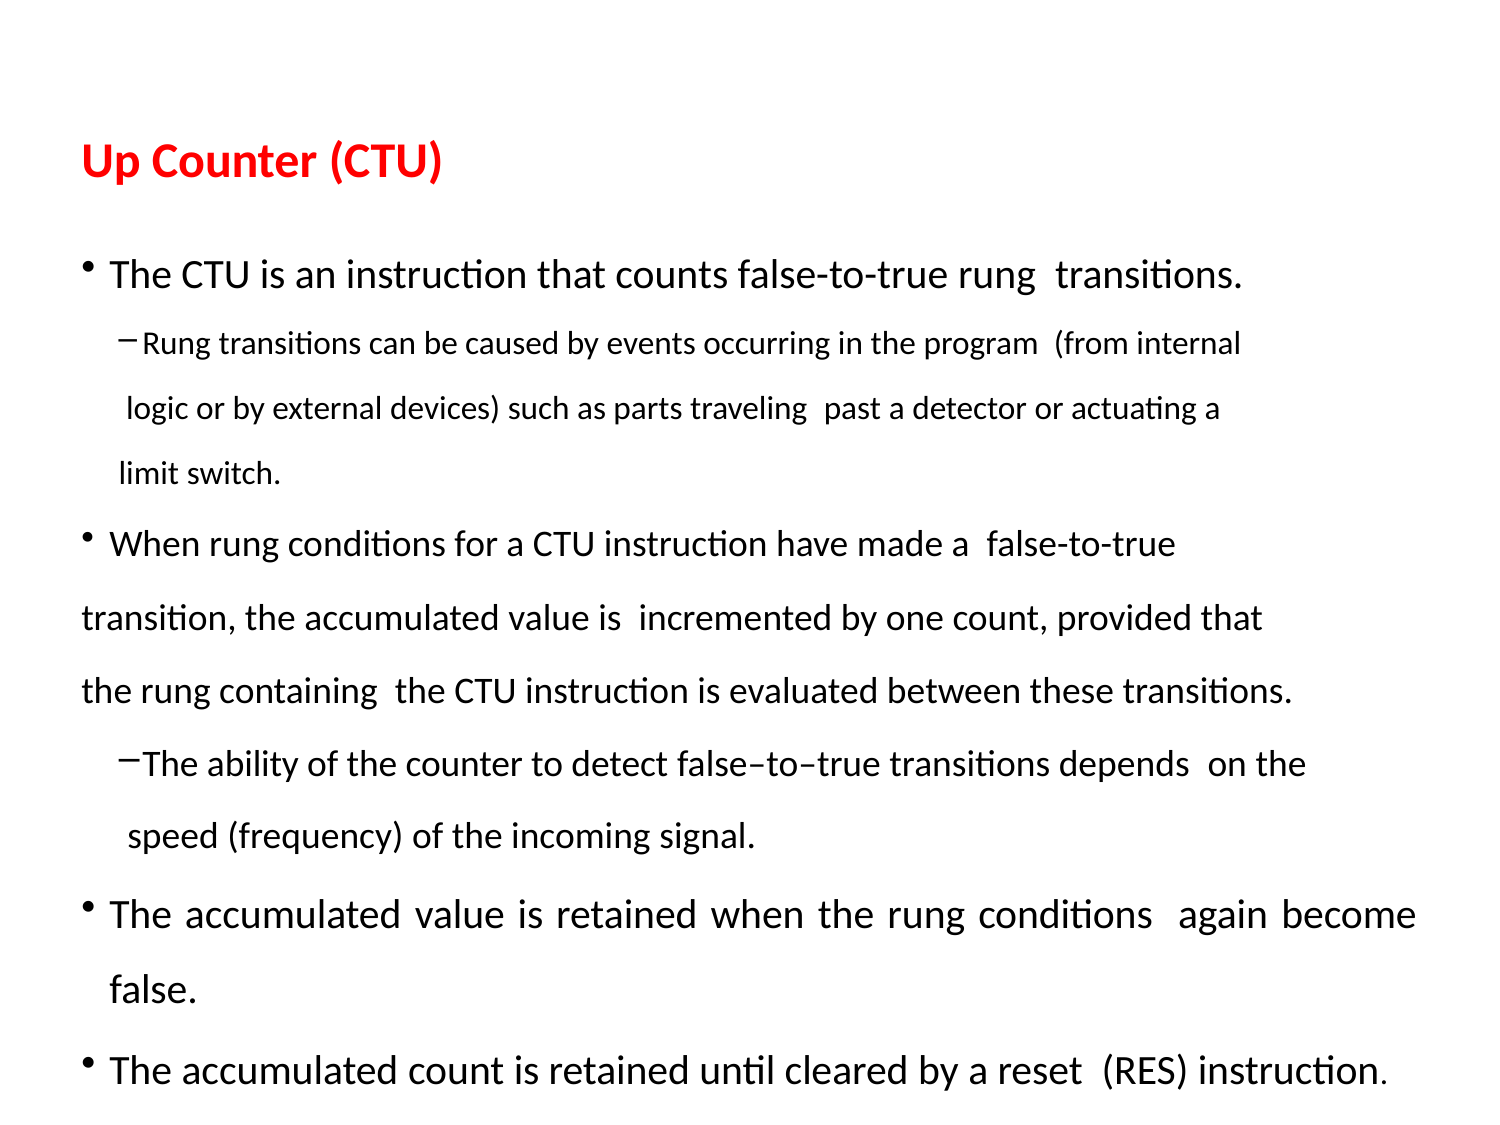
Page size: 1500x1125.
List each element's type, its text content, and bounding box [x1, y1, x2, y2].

text_box Up Counter (CTU) The CTU is an instruction that counts false-to-true rung transitions. Rung transitions can be caused by events occurring in the program (from internal logic or by external devices) such as parts traveling past a detector or actuating a limit switch. When rung conditions for a CTU instruction have made a false-to-true transition, the accumulated value is incremented by one count, provided that the rung containing the CTU instruction is evaluated between these transitions. The ability of the counter to detect false–to–true transitions depends on the speed (frequency) of the incoming signal. The accumulated value is retained when the rung conditions again become false. The accumulated count is retained until cleared by a reset (RES) instruction. [41, 90, 1459, 1101]
